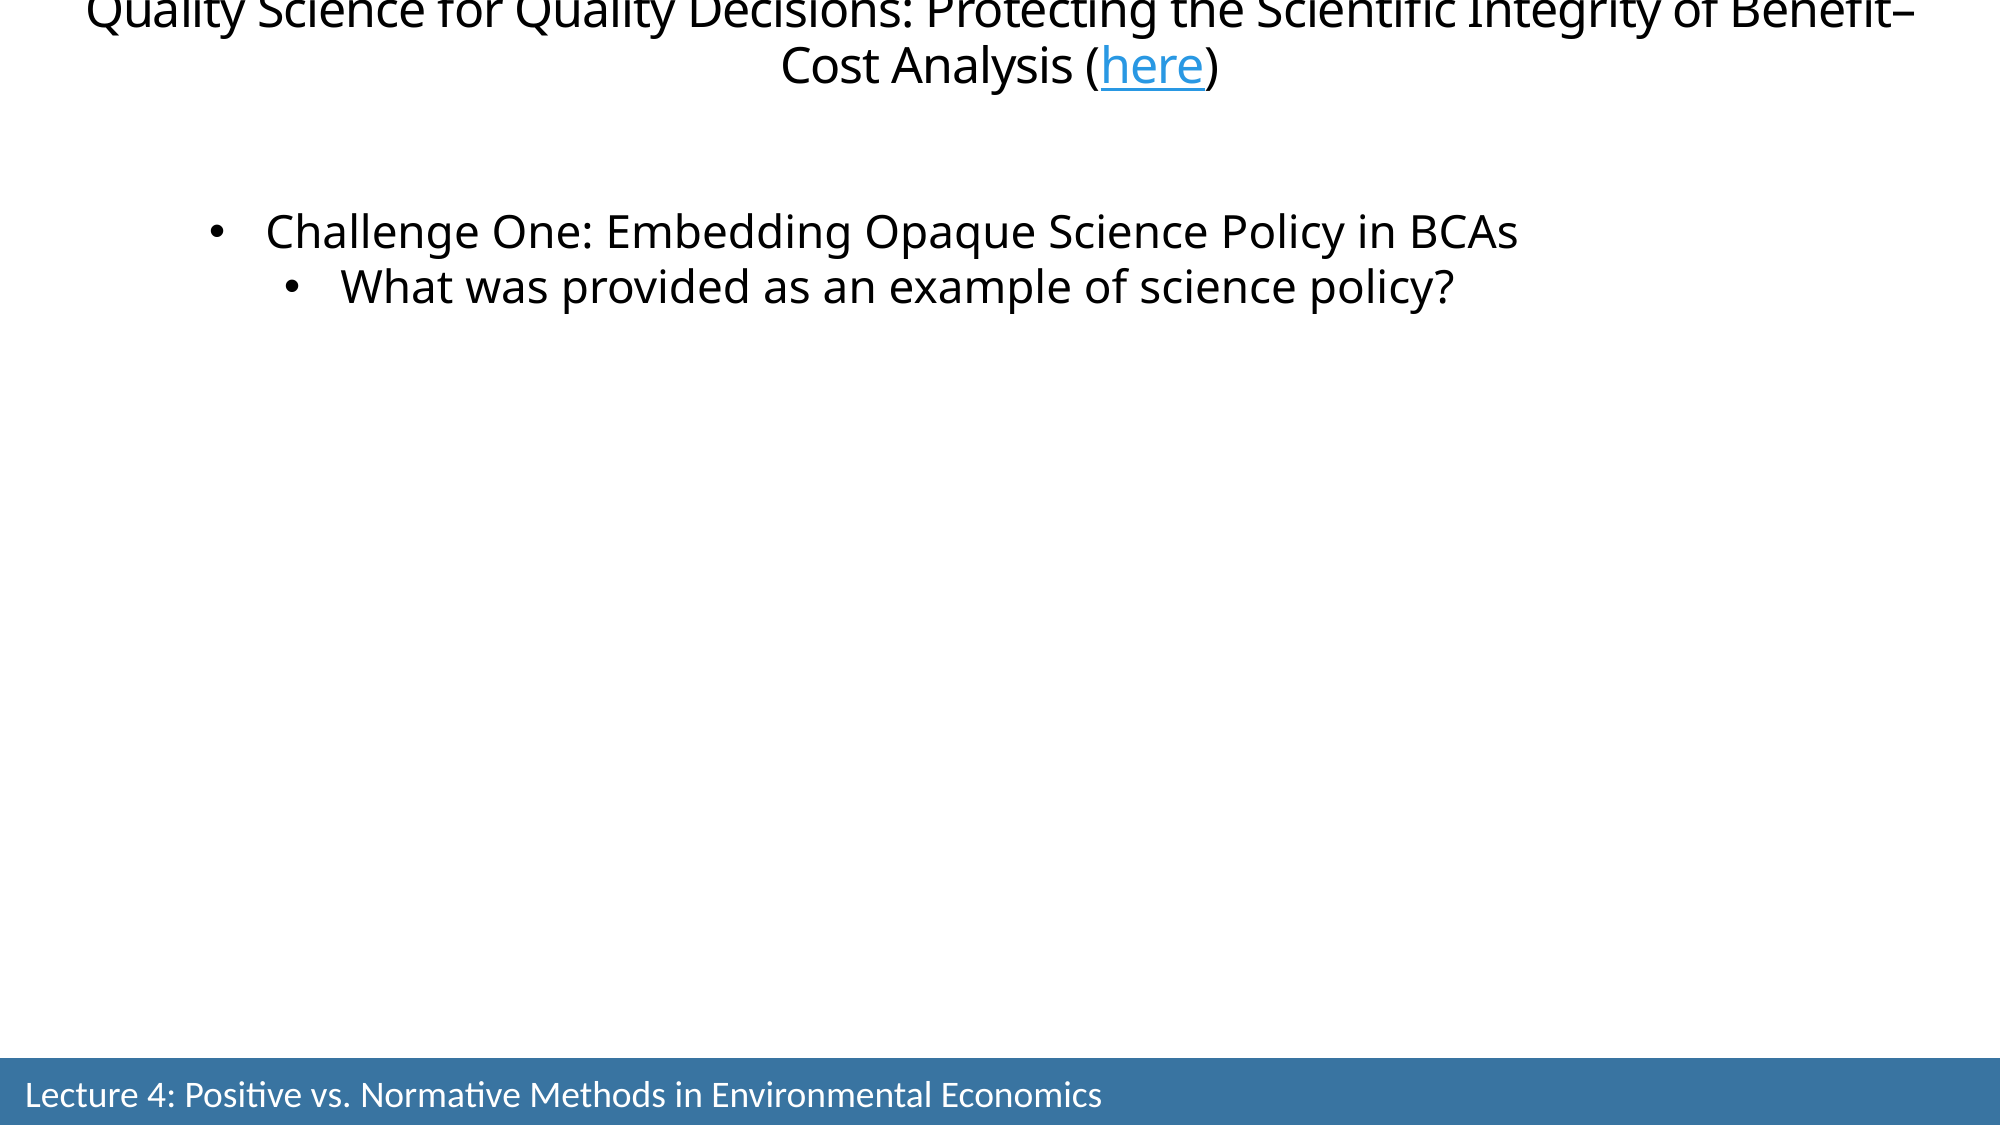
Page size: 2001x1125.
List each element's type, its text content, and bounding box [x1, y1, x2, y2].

text_box Quality Science for Quality Decisions: Protecting the Scientific Integrity of Benefit–Cost Analysis (here) [22, 0, 1978, 104]
text_box Challenge One: Embedding Opaque Science Policy in BCAs What was provided as an example of science policy? [119, 195, 1881, 376]
